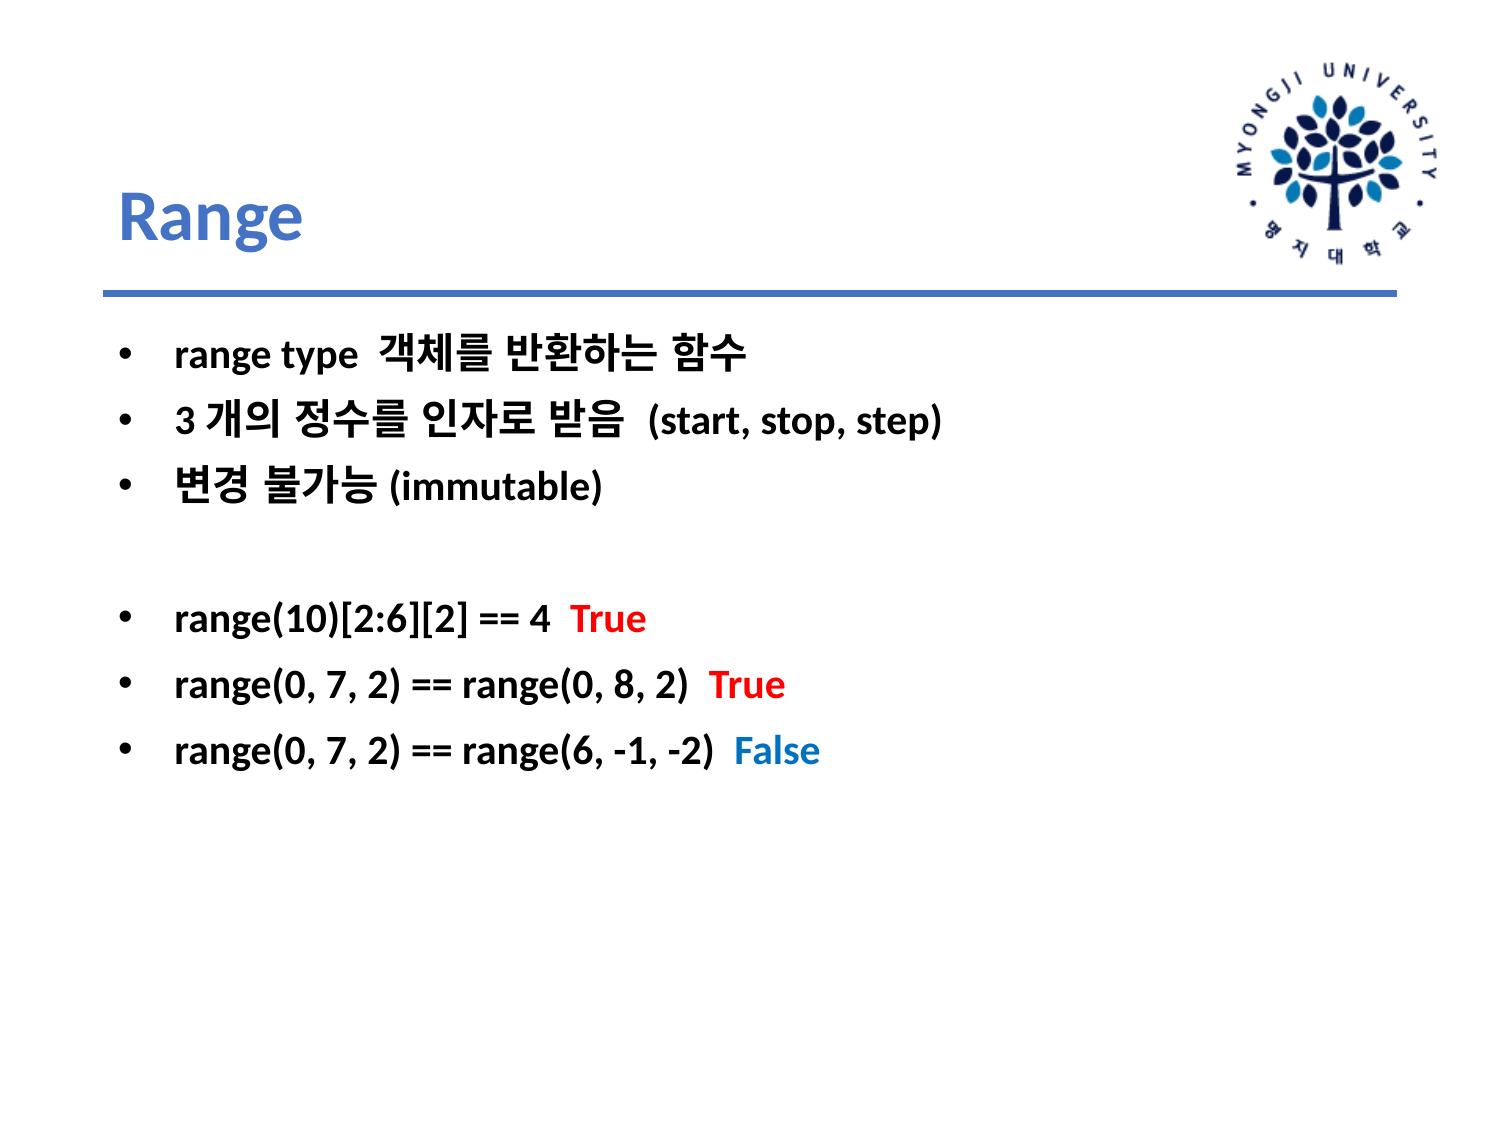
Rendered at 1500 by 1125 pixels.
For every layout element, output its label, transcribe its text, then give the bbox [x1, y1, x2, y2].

picture [1214, 41, 1465, 295]
list range type 객체를 반환하는 함수 3개의 정수를 인자로 받음 (start, stop, step) 변경 불가능(immutable) range(10)[2:6][2] == 4 True range(0, 7, 2) == range(0, 8, 2) True range(0, 7, 2) == range(6, -1, -2) False [103, 325, 1397, 1098]
title Range [103, 107, 1397, 325]
